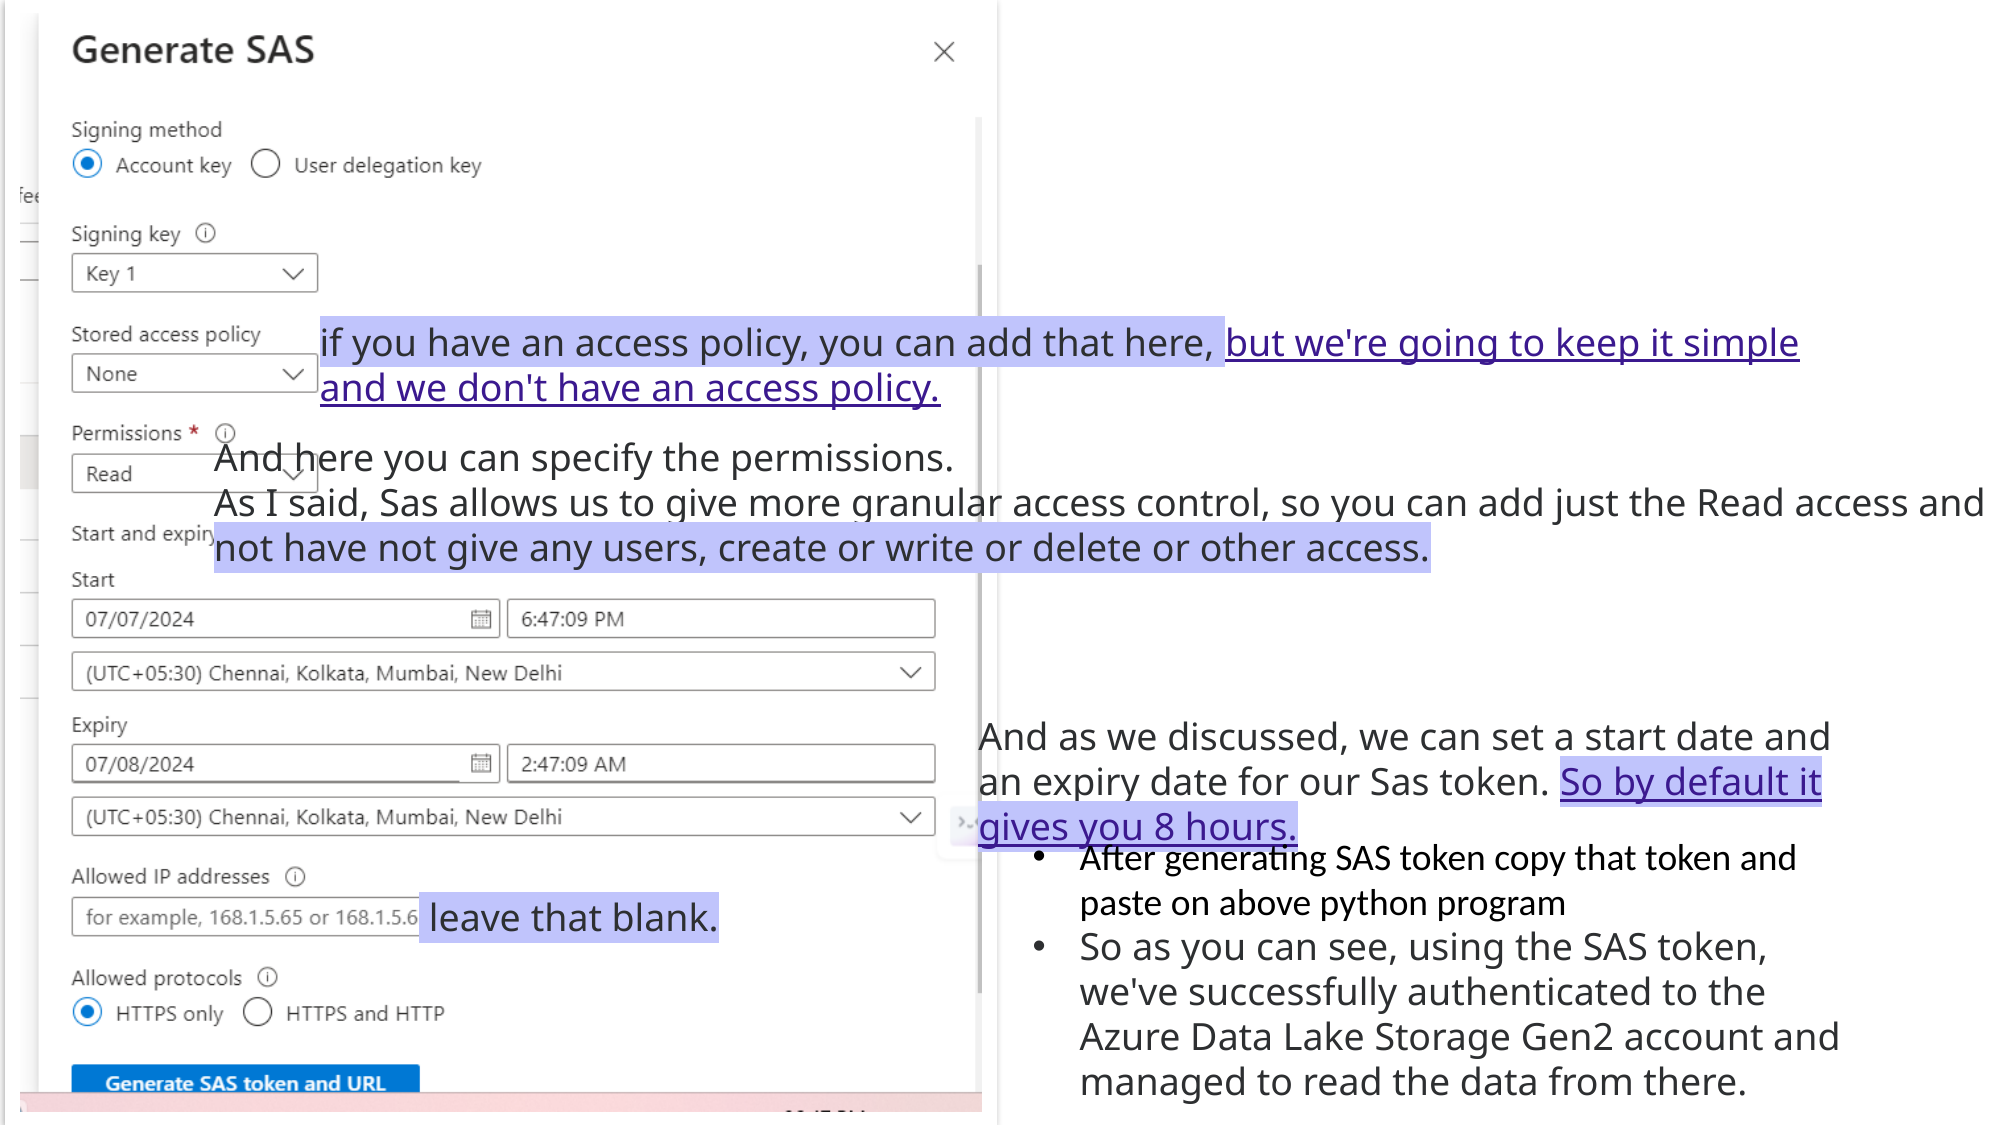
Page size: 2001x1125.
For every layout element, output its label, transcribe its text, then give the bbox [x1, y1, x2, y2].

text_box After generating SAS token copy that token and paste on above python program So as you can see, using the SAS token, we've successfully authenticated to the Azure Data Lake Storage Gen2 account and managed to read the data from there. [1017, 825, 1886, 1125]
text_box if you have an access policy, you can add that here, but we're going to keep it simple and we don't have an access policy. [982, 311, 1874, 427]
text_box And here you can specify the permissions. As I said, Sas allows us to give more granular access control, so you can add just the Read access and not have not give any users, create or write or delete or other access. [982, 427, 2000, 622]
text_box And as we discussed, we can set a start date and an expiry date for our Sas token. So by default it gives you 8 hours. [982, 705, 1885, 901]
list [19, 13, 982, 1112]
